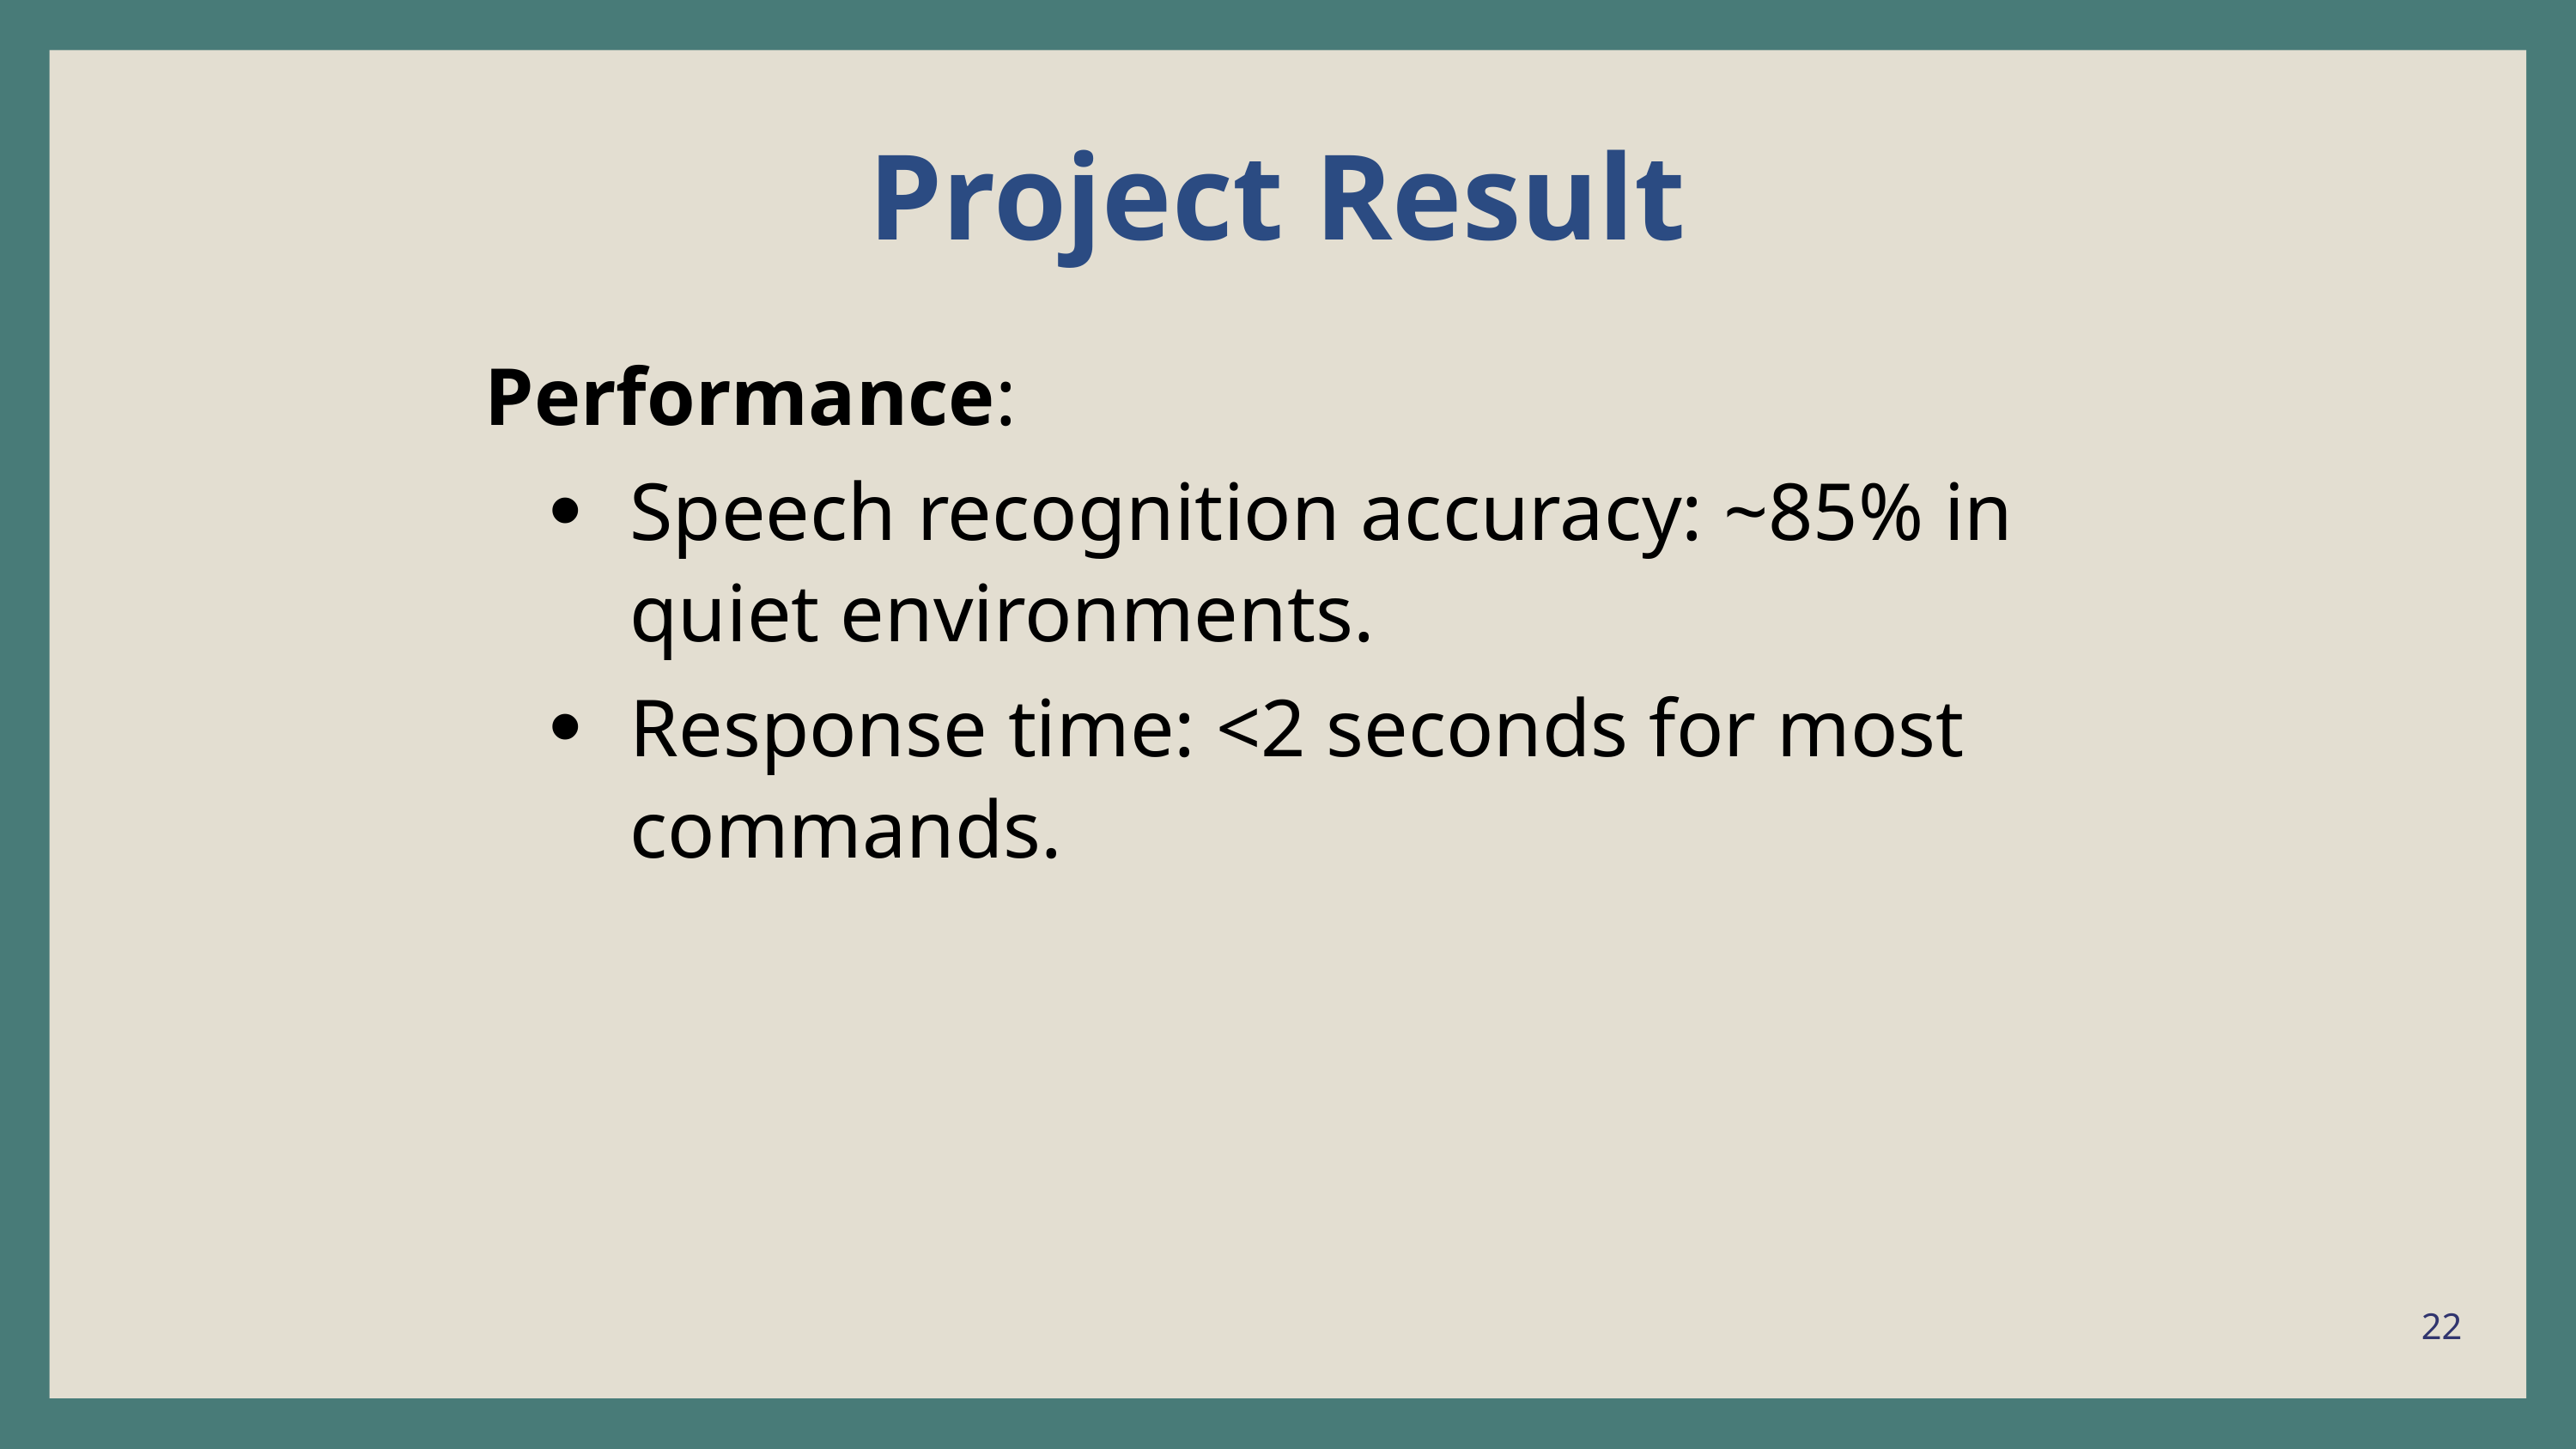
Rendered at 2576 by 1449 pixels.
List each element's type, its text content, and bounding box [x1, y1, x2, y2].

text_box 22 [2421, 1296, 2463, 1348]
text_box Project Result [568, 139, 1986, 270]
text_box Performance: Speech recognition accuracy: ~85% in quiet environments. Response time: <2 seconds for most commands. [407, 333, 2211, 881]
